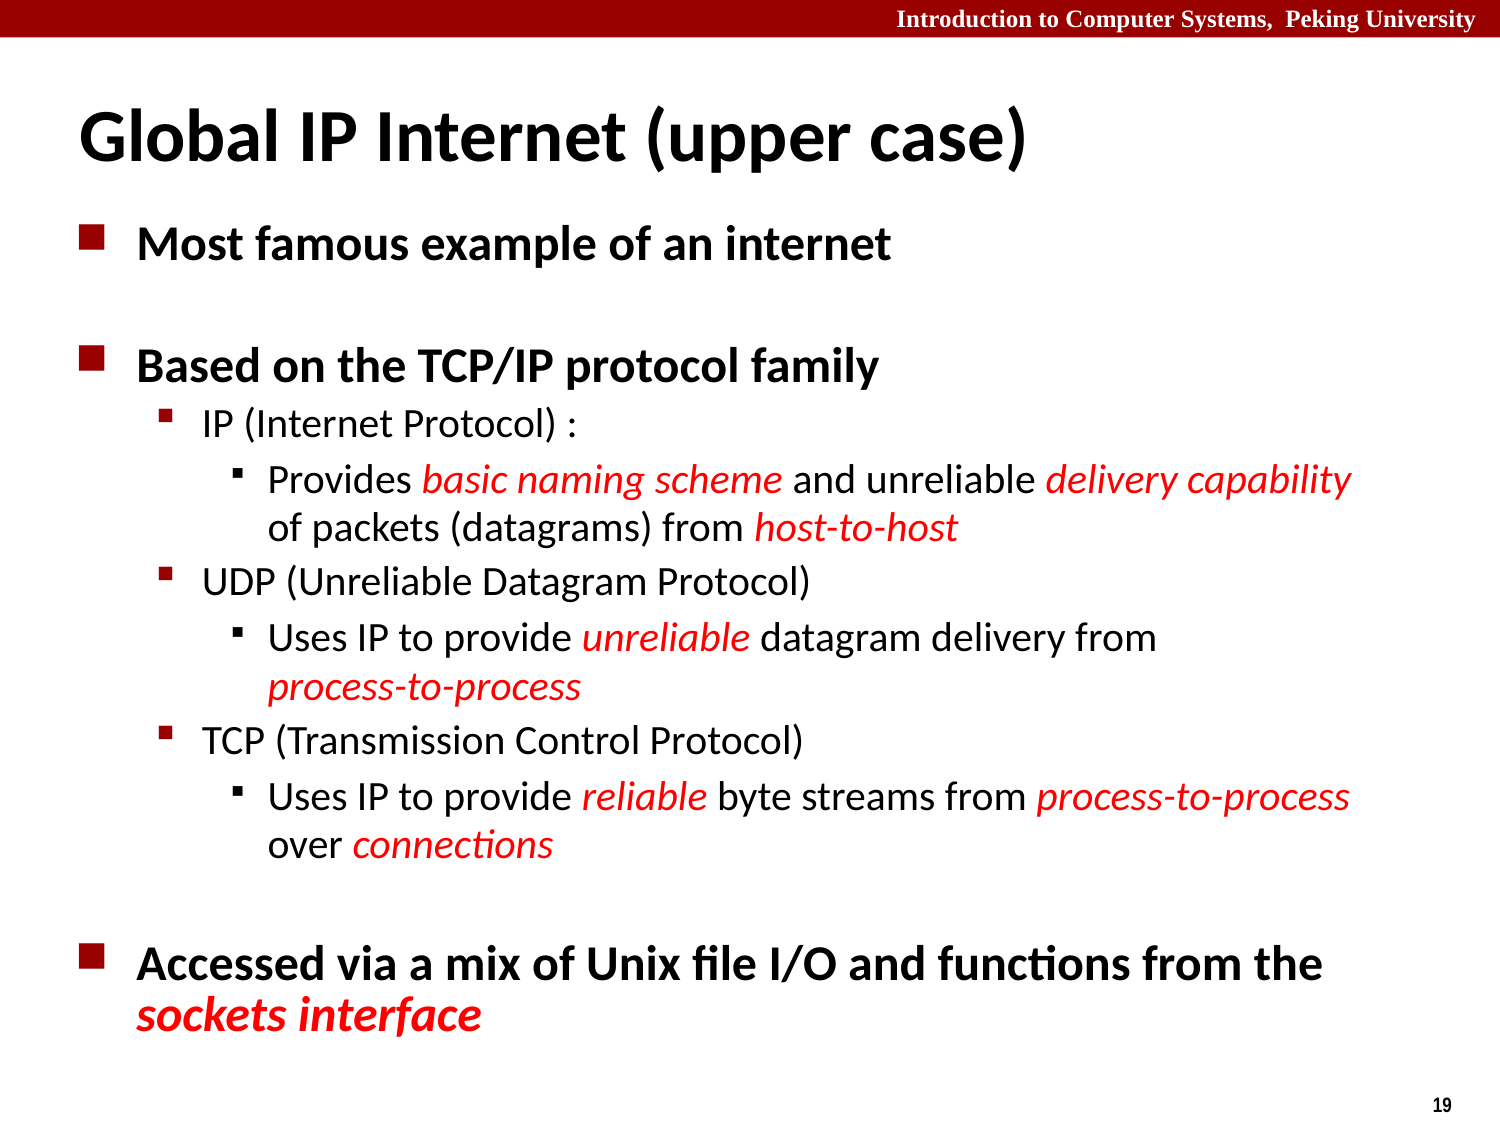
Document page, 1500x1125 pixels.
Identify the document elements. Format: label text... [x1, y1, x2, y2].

list Most famous example of an internet Based on the TCP/IP protocol family IP (Internet Protocol) : Provides basic naming scheme and unreliable delivery capability of packets (datagrams) from host-to-host UDP (Unreliable Datagram Protocol) Uses IP to provide unreliable datagram delivery from process-to-process TCP (Transmission Control Protocol) Uses IP to provide reliable byte streams from process-to-process over connections Accessed via a mix of Unix file I/O and functions from the sockets interface [64, 212, 1426, 1029]
title Global IP Internet (upper case) [64, 68, 1310, 194]
